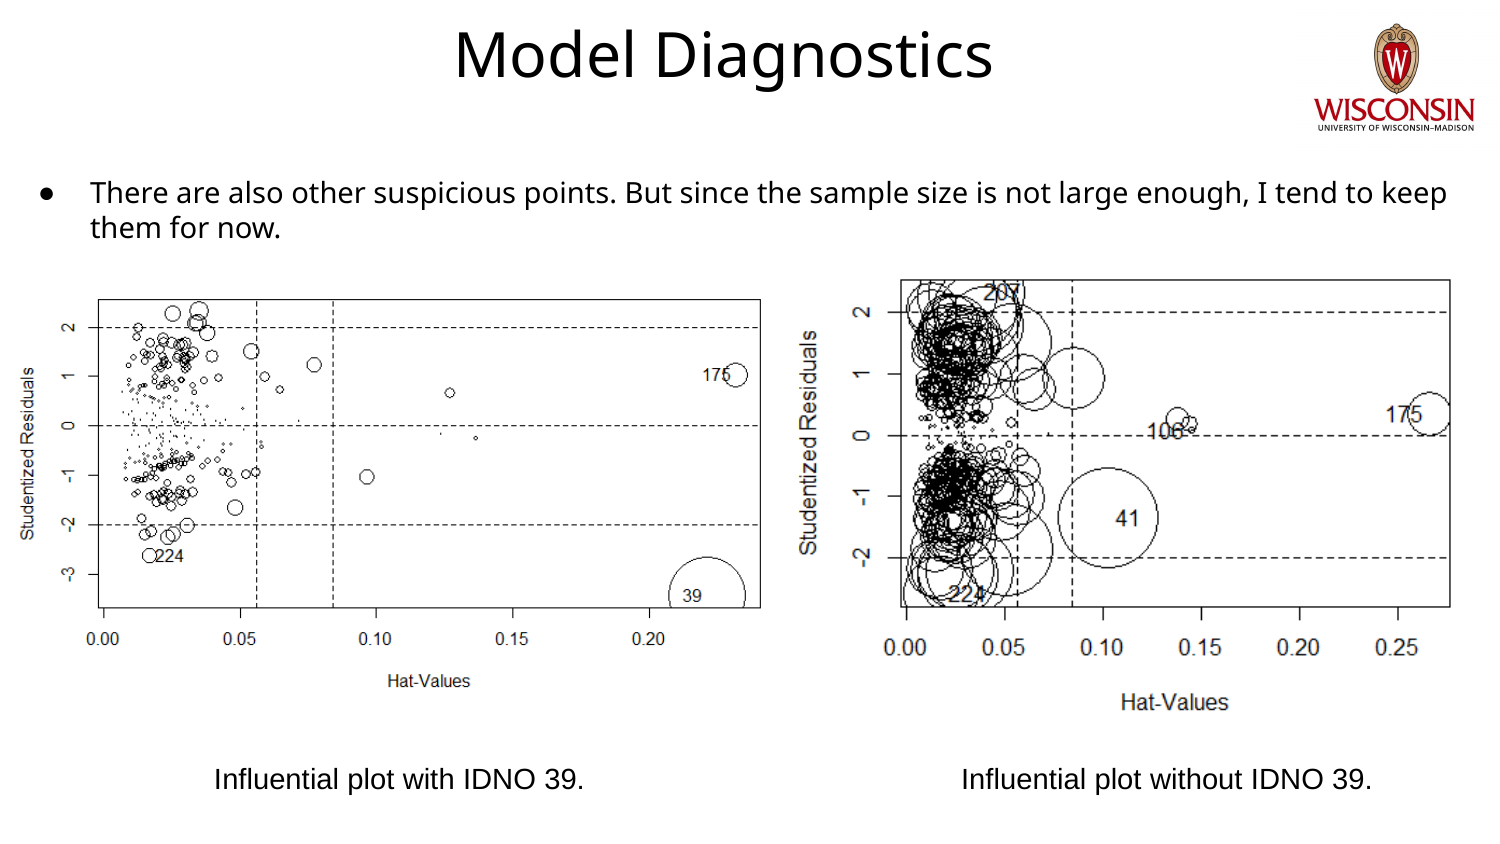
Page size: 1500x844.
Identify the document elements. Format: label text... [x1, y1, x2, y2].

text_box There are also other suspicious points. But since the sample size is not large enough, I tend to keep them for now. [0, 159, 1500, 294]
text_box Influential plot without IDNO 39. [946, 745, 1426, 813]
picture [791, 245, 1476, 724]
picture [14, 256, 781, 713]
picture [1284, 0, 1500, 162]
text_box Influential plot with IDNO 39. [198, 745, 642, 844]
text_box Model Diagnostics [0, 0, 1282, 81]
